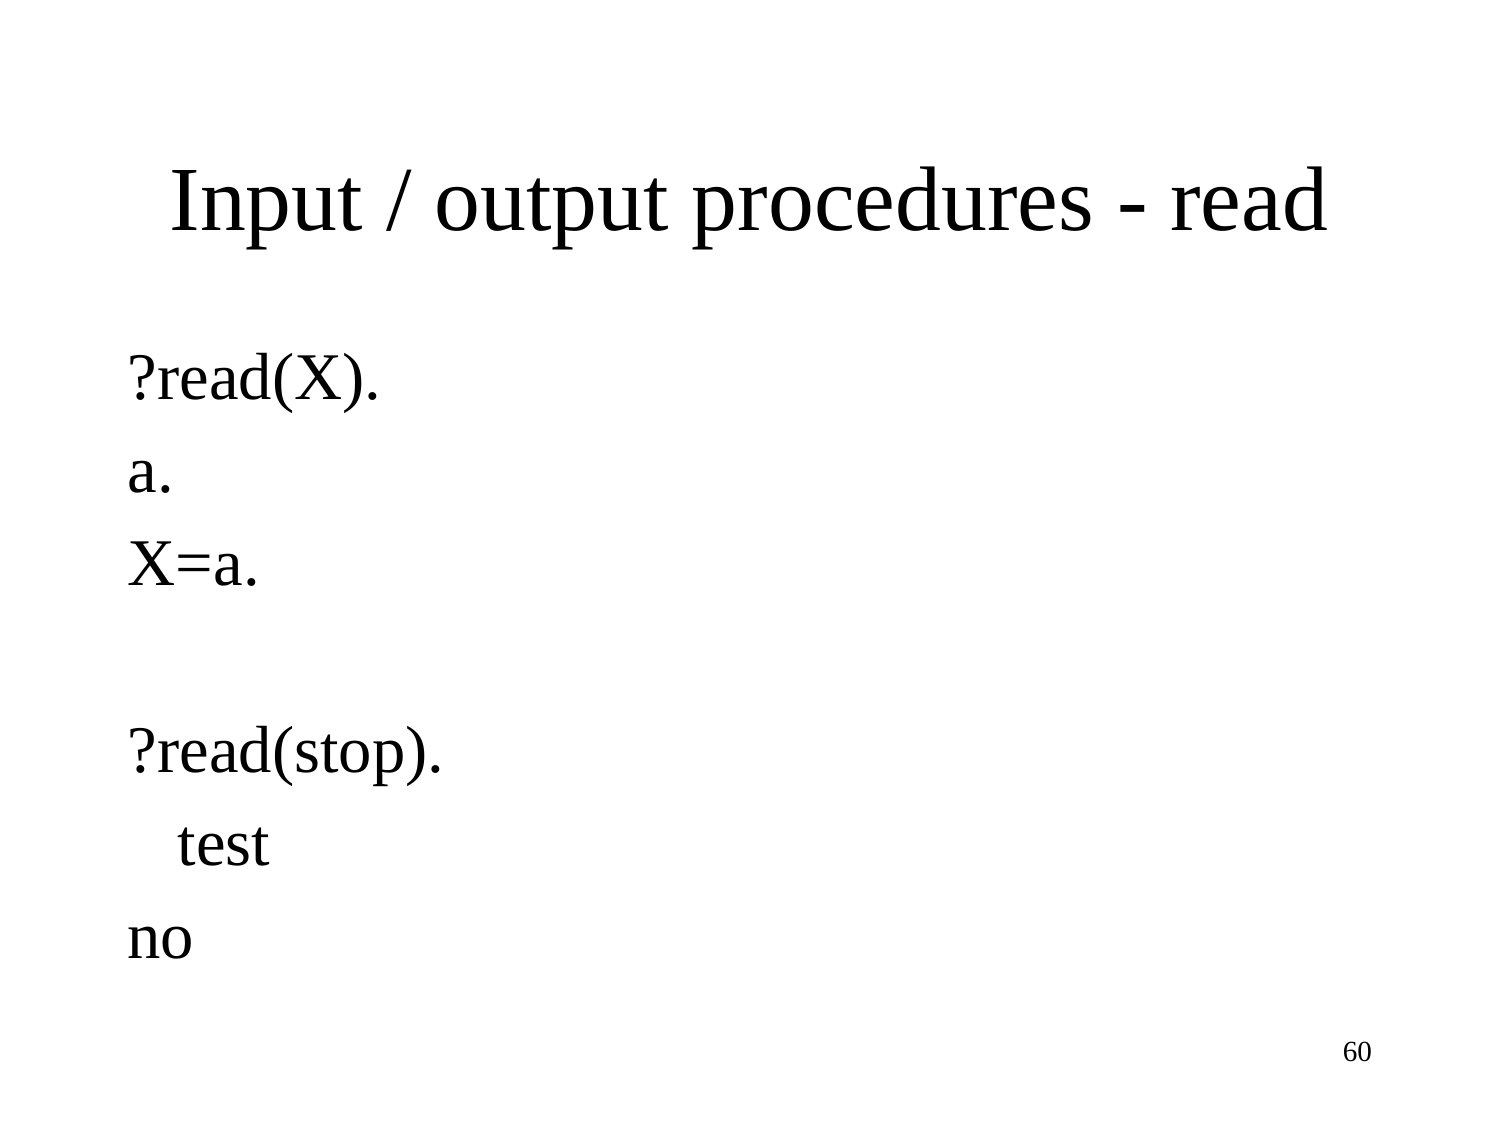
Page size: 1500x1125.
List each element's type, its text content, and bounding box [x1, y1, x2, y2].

title Input / output procedures - read [112, 99, 1388, 288]
list ?read(X). a. X=a. ?read(stop). test no [112, 324, 1388, 1001]
slide_number 60 [1074, 1024, 1388, 1101]
